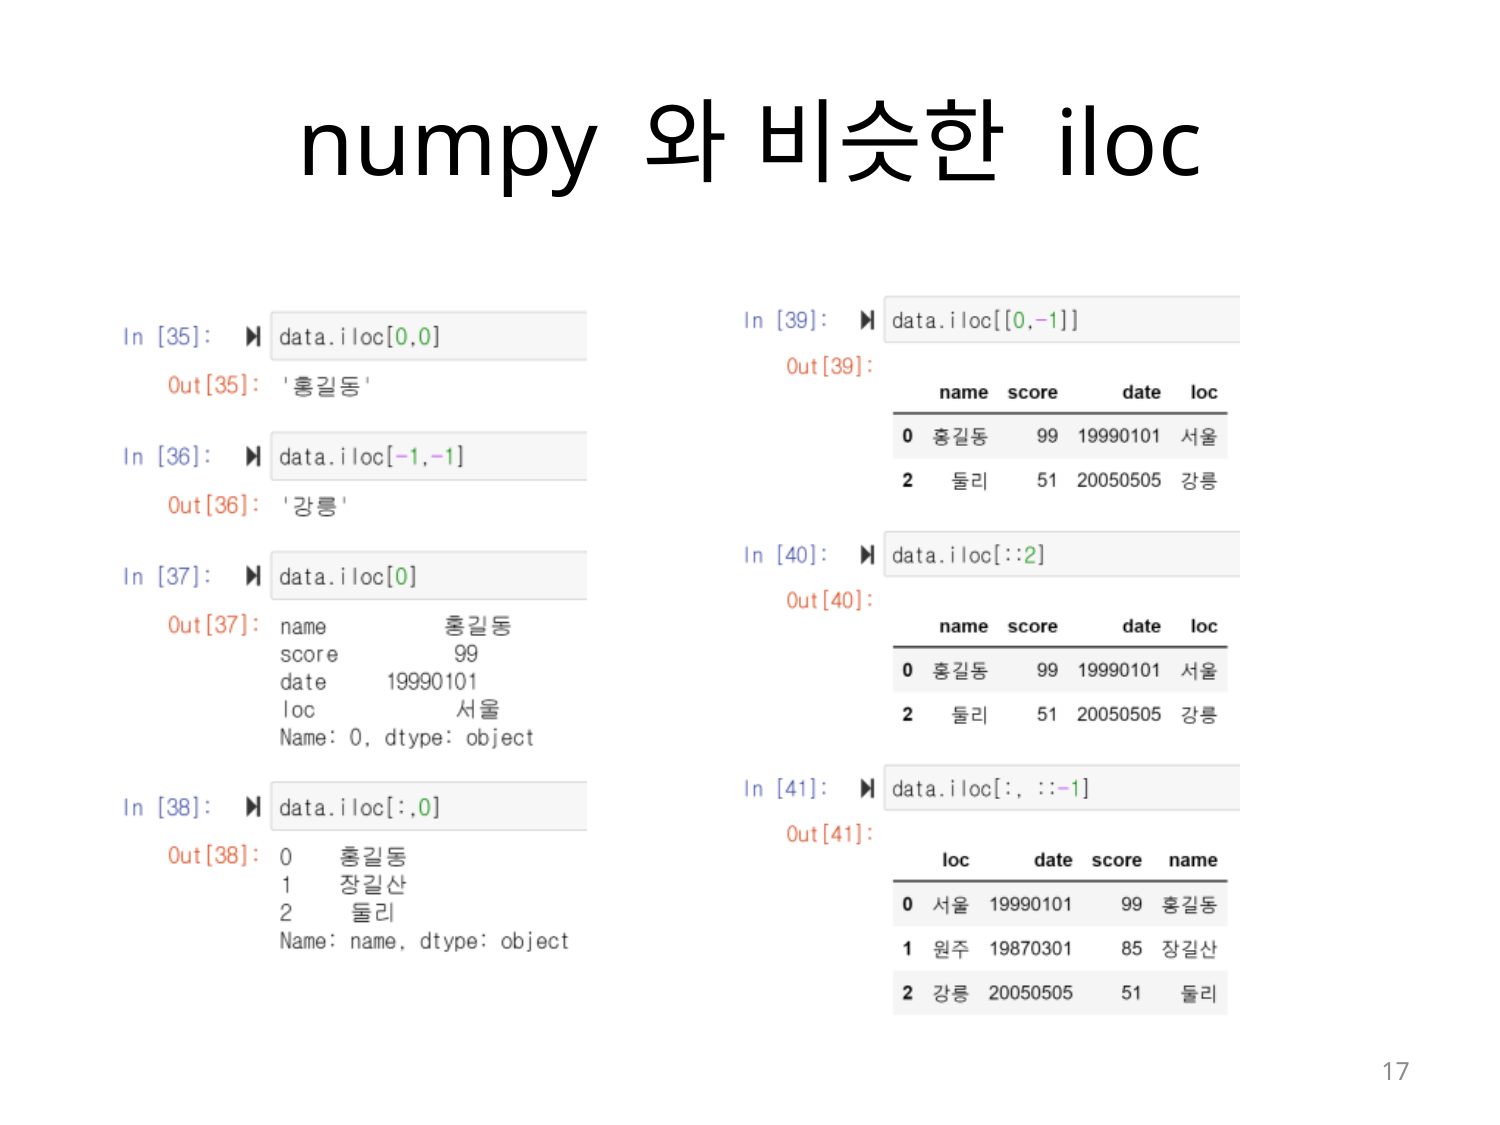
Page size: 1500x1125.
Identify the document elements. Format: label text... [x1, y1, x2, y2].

slide_number 17 [1074, 1042, 1425, 1103]
picture [726, 290, 1241, 1024]
title numpy 와 비슷한 iloc [75, 45, 1425, 233]
picture [111, 306, 587, 969]
